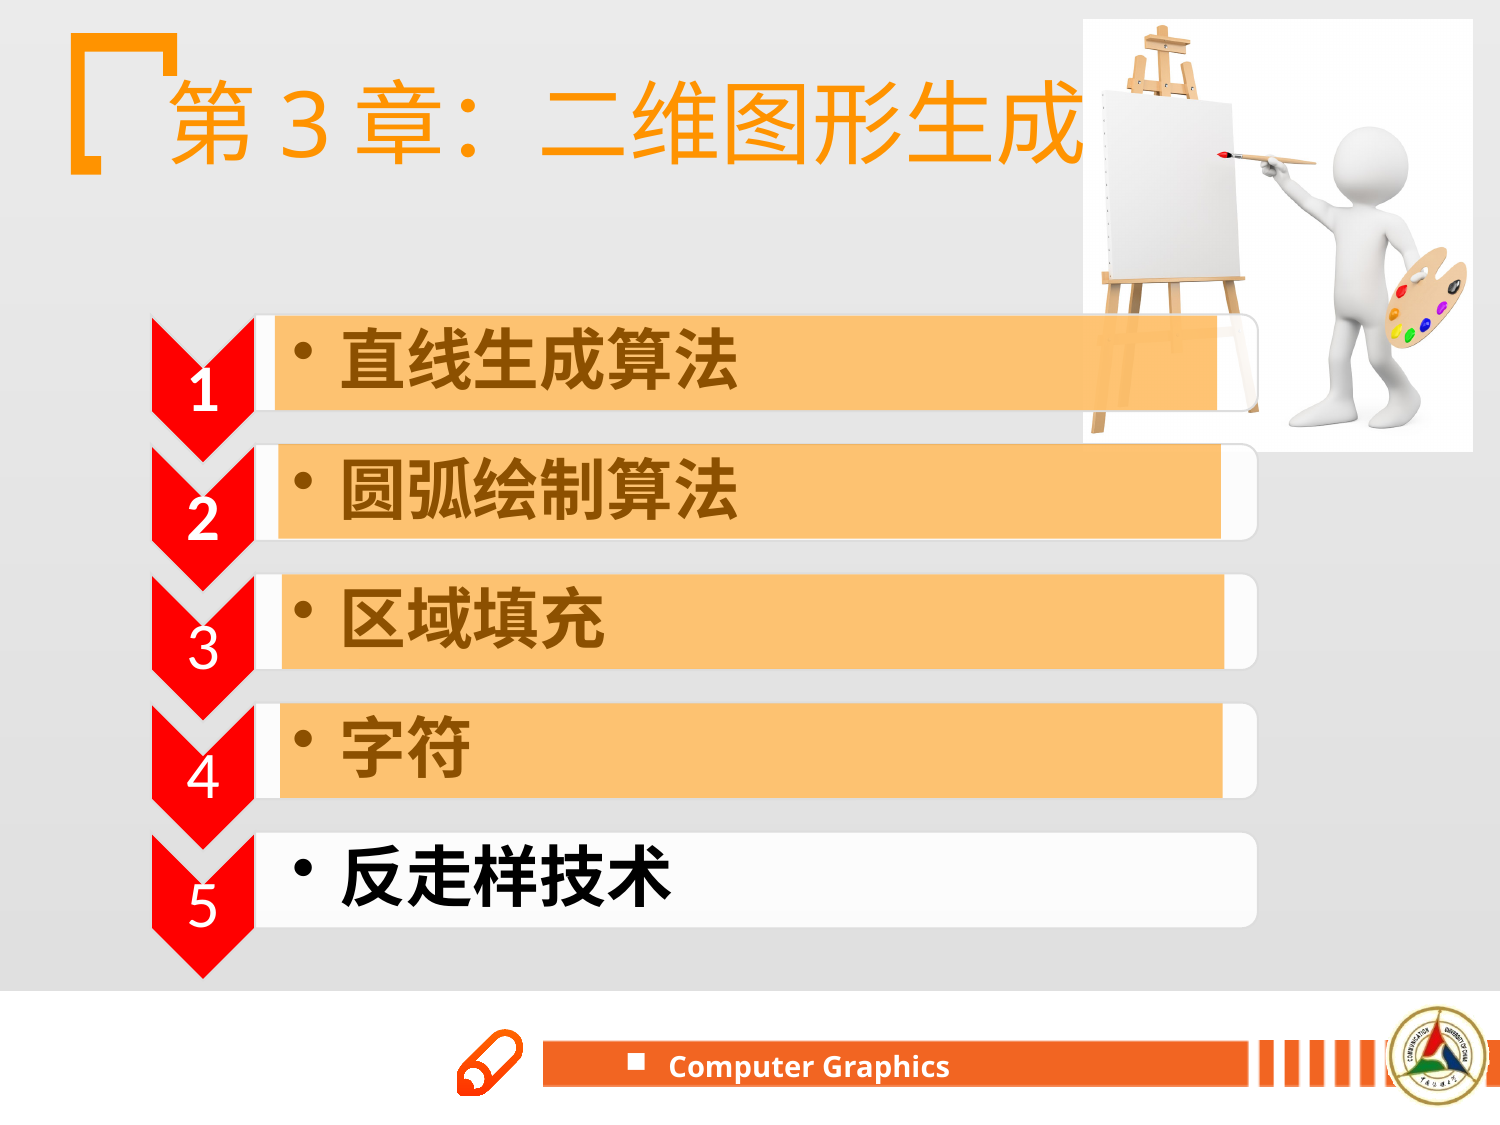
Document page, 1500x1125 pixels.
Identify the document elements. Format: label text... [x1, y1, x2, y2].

picture [1083, 19, 1473, 452]
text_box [150, 314, 1258, 982]
picture [543, 997, 1500, 1111]
title 第3章：二维图形生成 [150, 70, 1083, 197]
